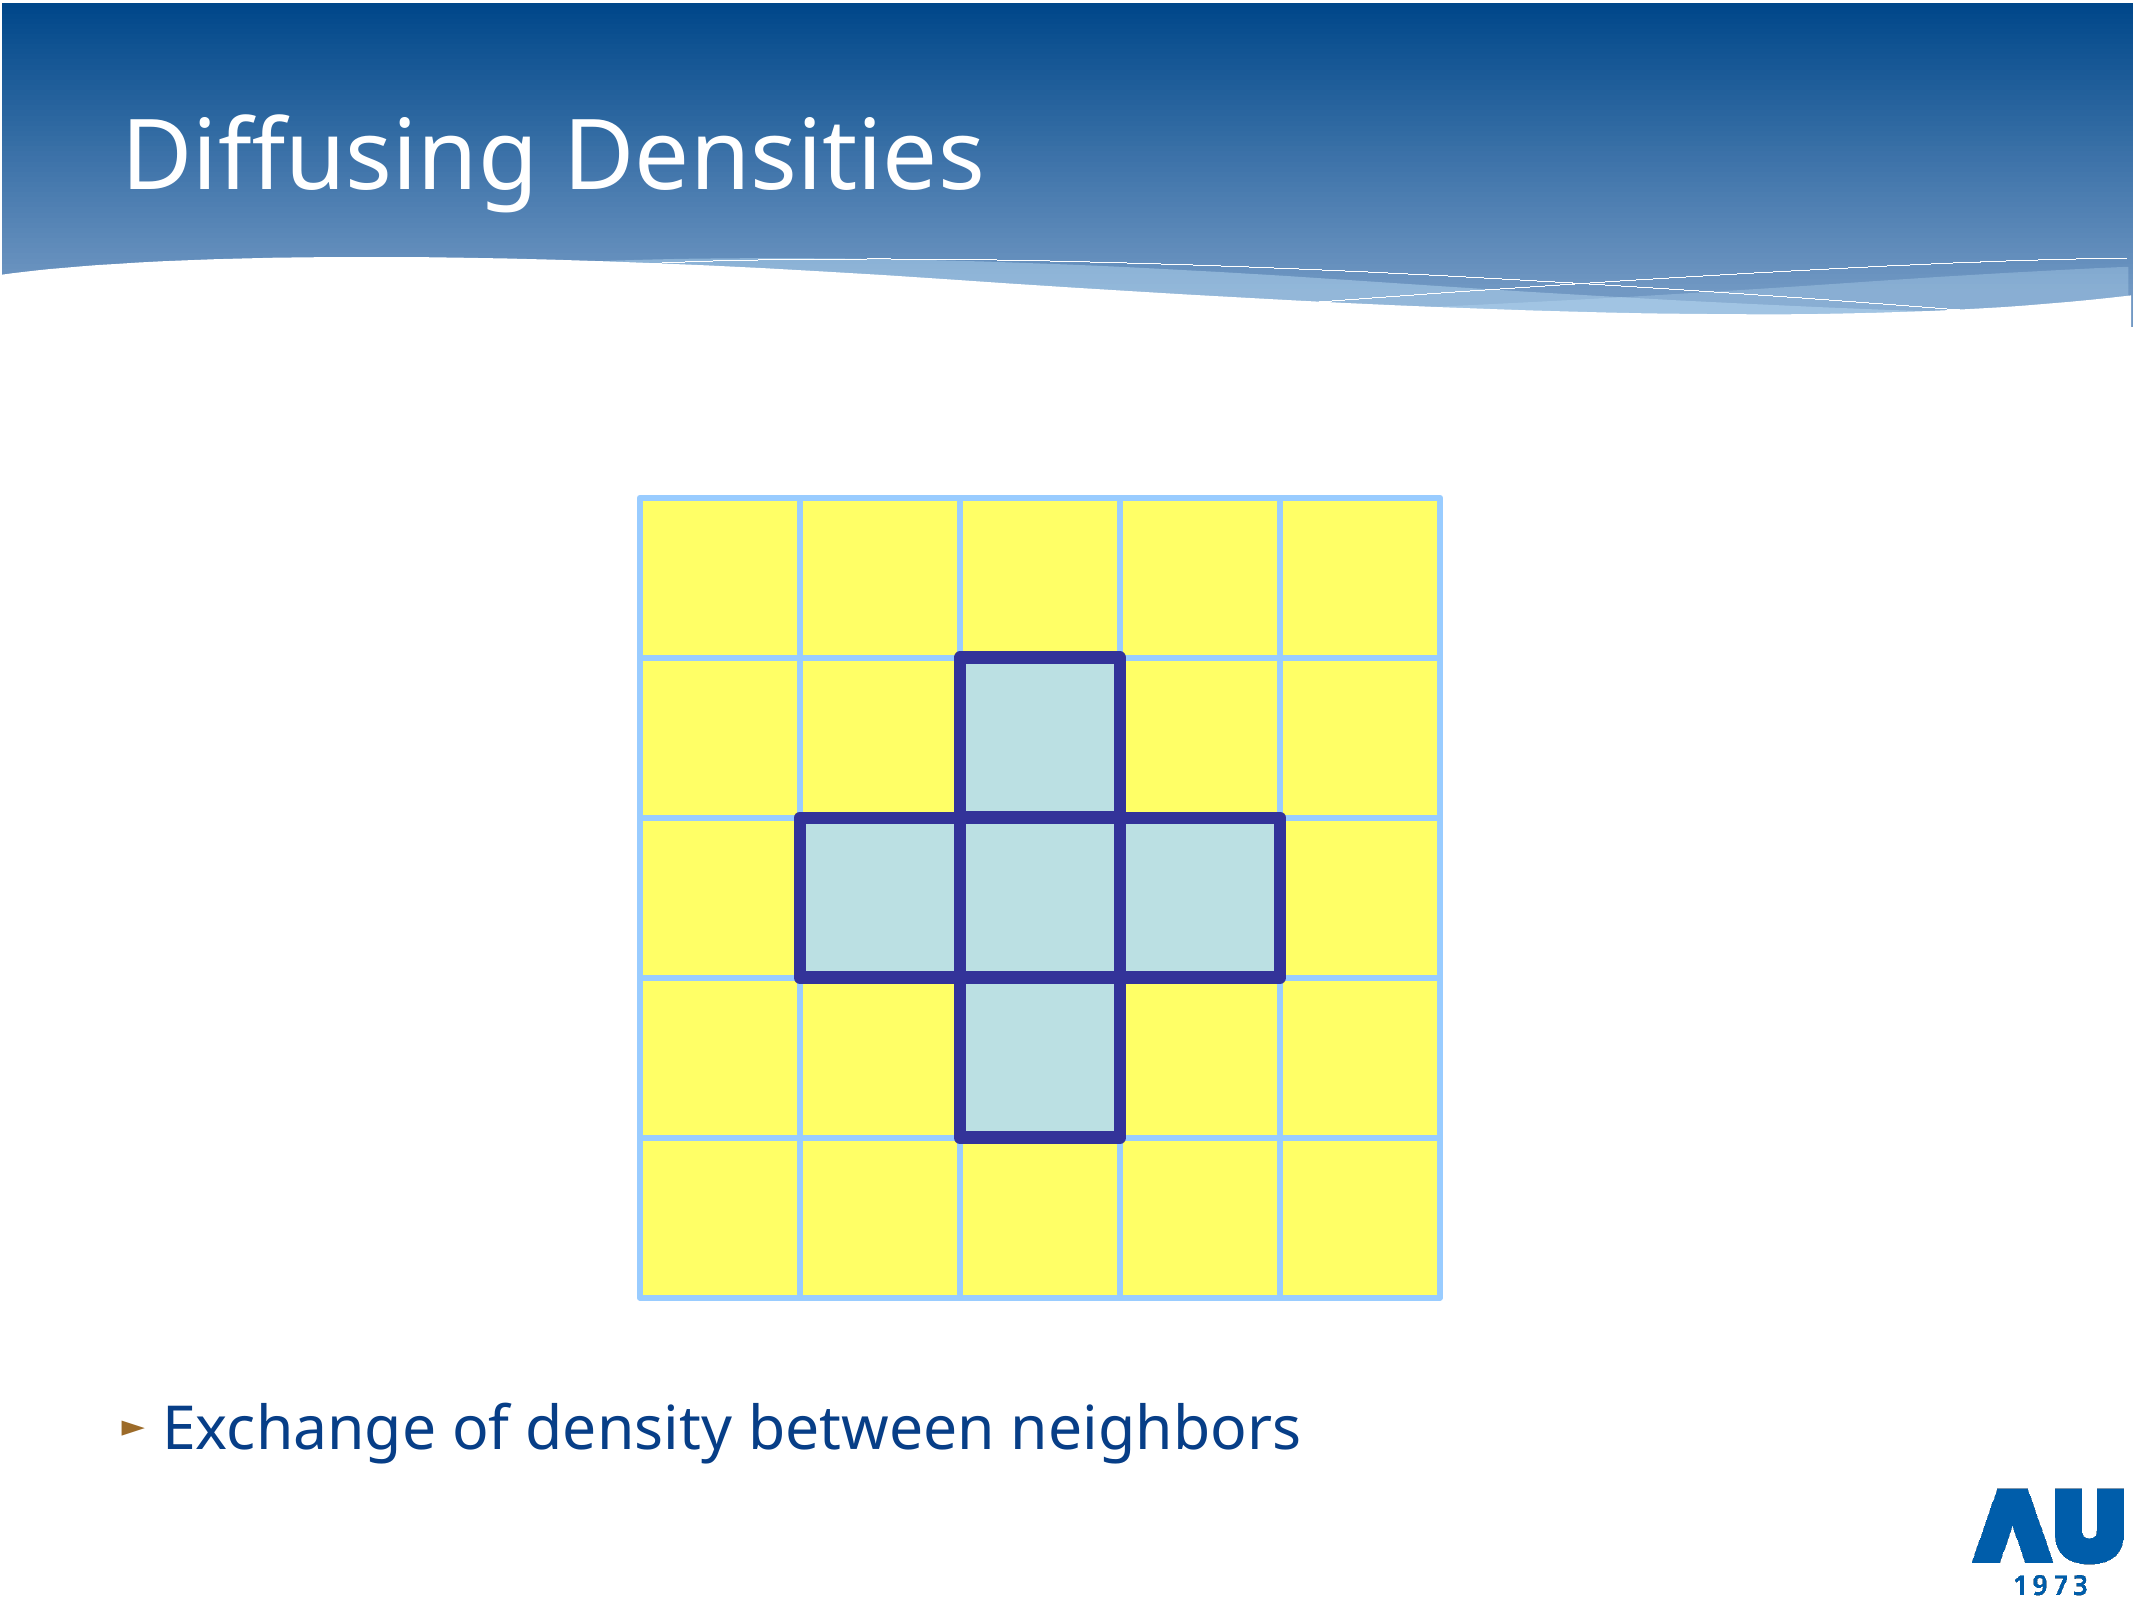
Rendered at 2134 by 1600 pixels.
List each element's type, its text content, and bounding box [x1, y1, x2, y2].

text_box [1280, 657, 1440, 817]
title Diffusing Densities [106, 34, 2027, 267]
text_box [639, 977, 800, 1137]
text_box [1120, 657, 1280, 817]
text_box [800, 978, 960, 1137]
text_box [1280, 817, 1440, 977]
text_box [960, 977, 1120, 1138]
text_box [800, 497, 960, 657]
text_box [800, 817, 960, 978]
text_box [639, 817, 800, 977]
text_box [1280, 977, 1440, 1137]
text_box [639, 657, 800, 817]
text_box [1119, 817, 1280, 978]
text_box [960, 497, 1119, 657]
picture [1968, 1486, 2127, 1600]
text_box [960, 657, 1120, 817]
text_box [639, 1137, 800, 1298]
text_box [800, 657, 960, 817]
text_box [1280, 1137, 1440, 1298]
list Exchange of density between neighbors [106, 298, 2027, 1483]
text_box [639, 497, 800, 657]
text_box [800, 1137, 960, 1298]
text_box [960, 817, 1119, 977]
text_box [960, 1138, 1119, 1298]
text_box [1119, 497, 1280, 657]
text_box [1280, 497, 1440, 657]
text_box [1119, 1137, 1280, 1298]
text_box [1120, 978, 1280, 1137]
